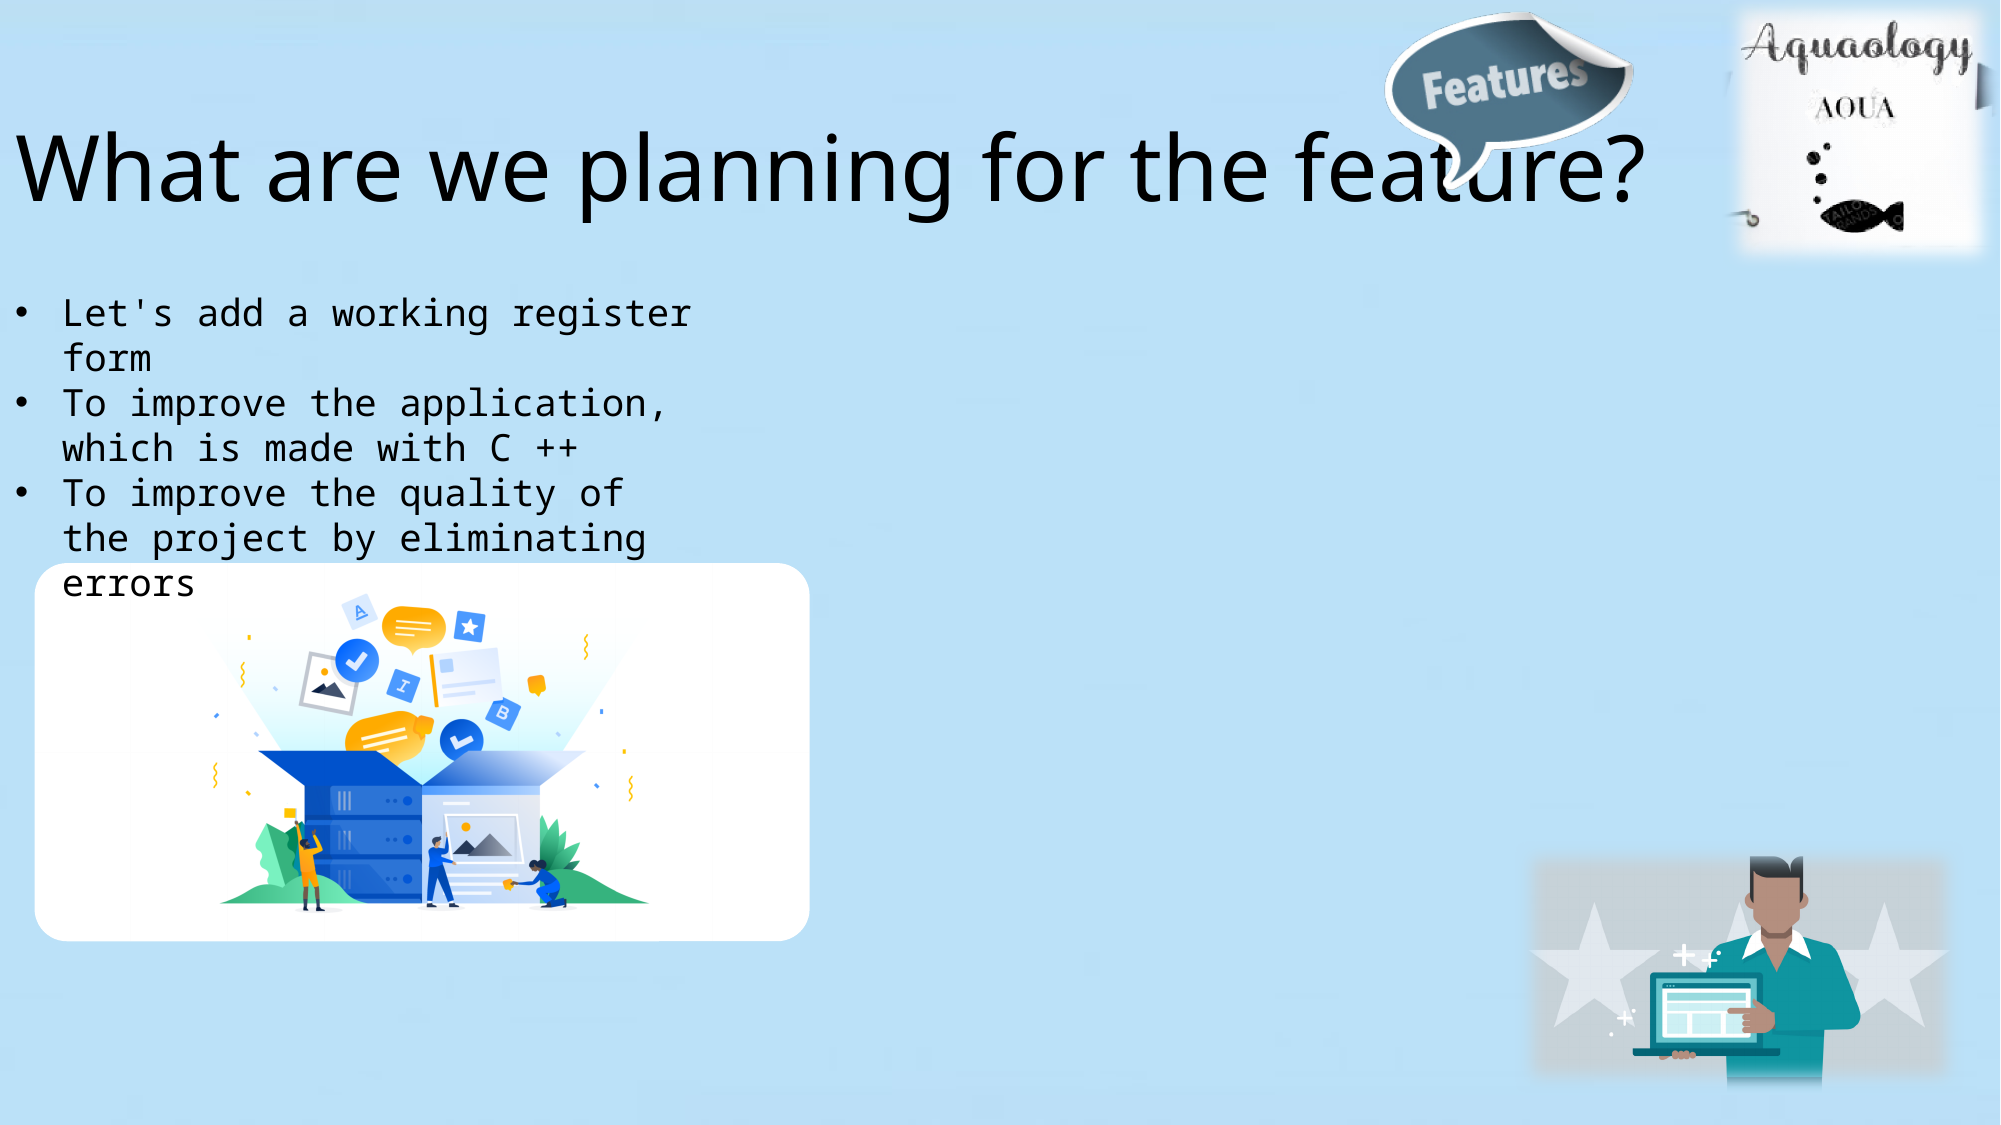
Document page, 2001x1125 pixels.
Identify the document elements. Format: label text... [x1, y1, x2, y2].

text_box Let's add a working register form To improve the application, which is made with C ++ To improve the quality of the project by eliminating errors [0, 281, 769, 612]
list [34, 563, 810, 942]
picture [0, 0, 2001, 1125]
title What are we planning for the feature? [0, 63, 1726, 281]
